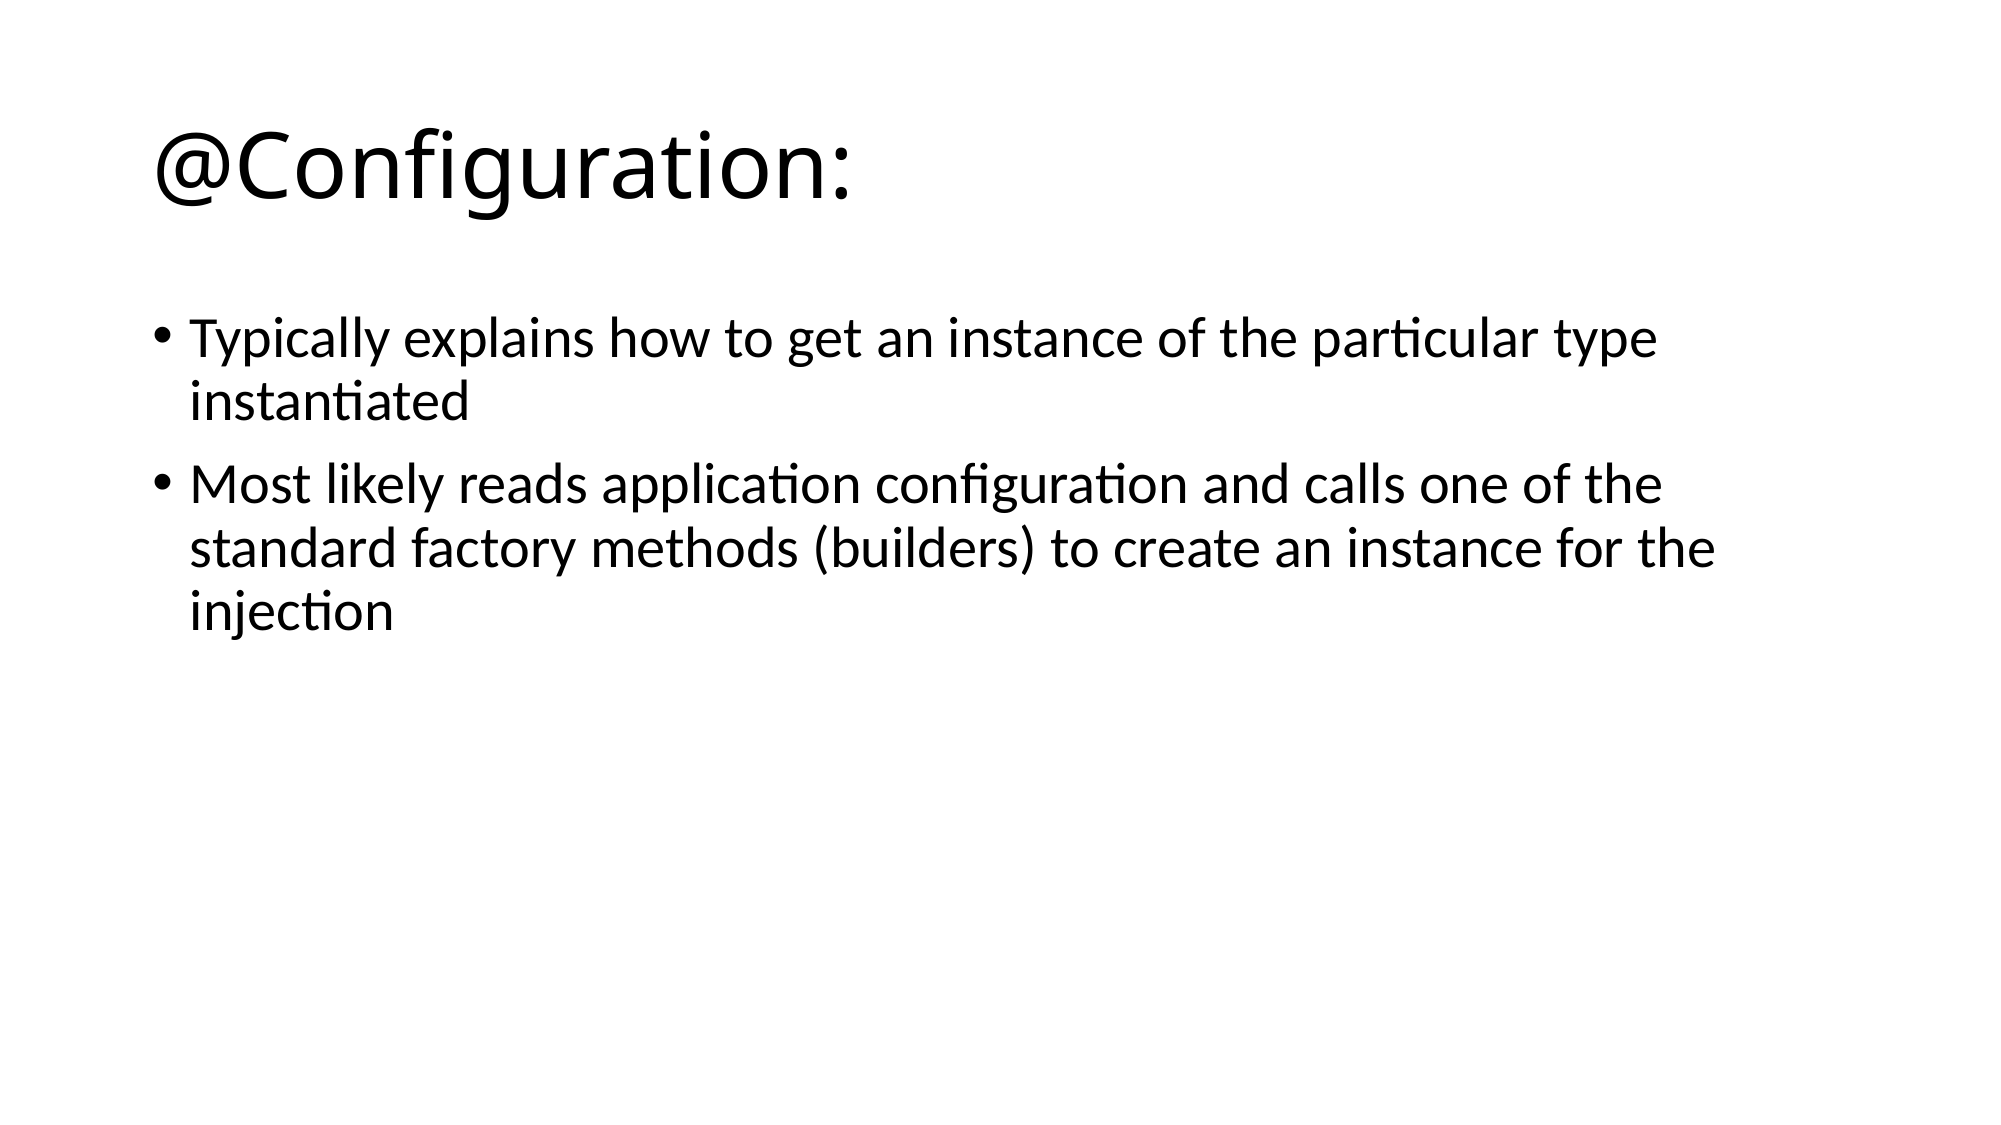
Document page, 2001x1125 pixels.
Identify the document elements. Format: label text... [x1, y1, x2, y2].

list Typically explains how to get an instance of the particular type instantiated Most likely reads application configuration and calls one of the standard factory methods (builders) to create an instance for the injection [137, 299, 1863, 1014]
title @Configuration: [137, 59, 1863, 278]
